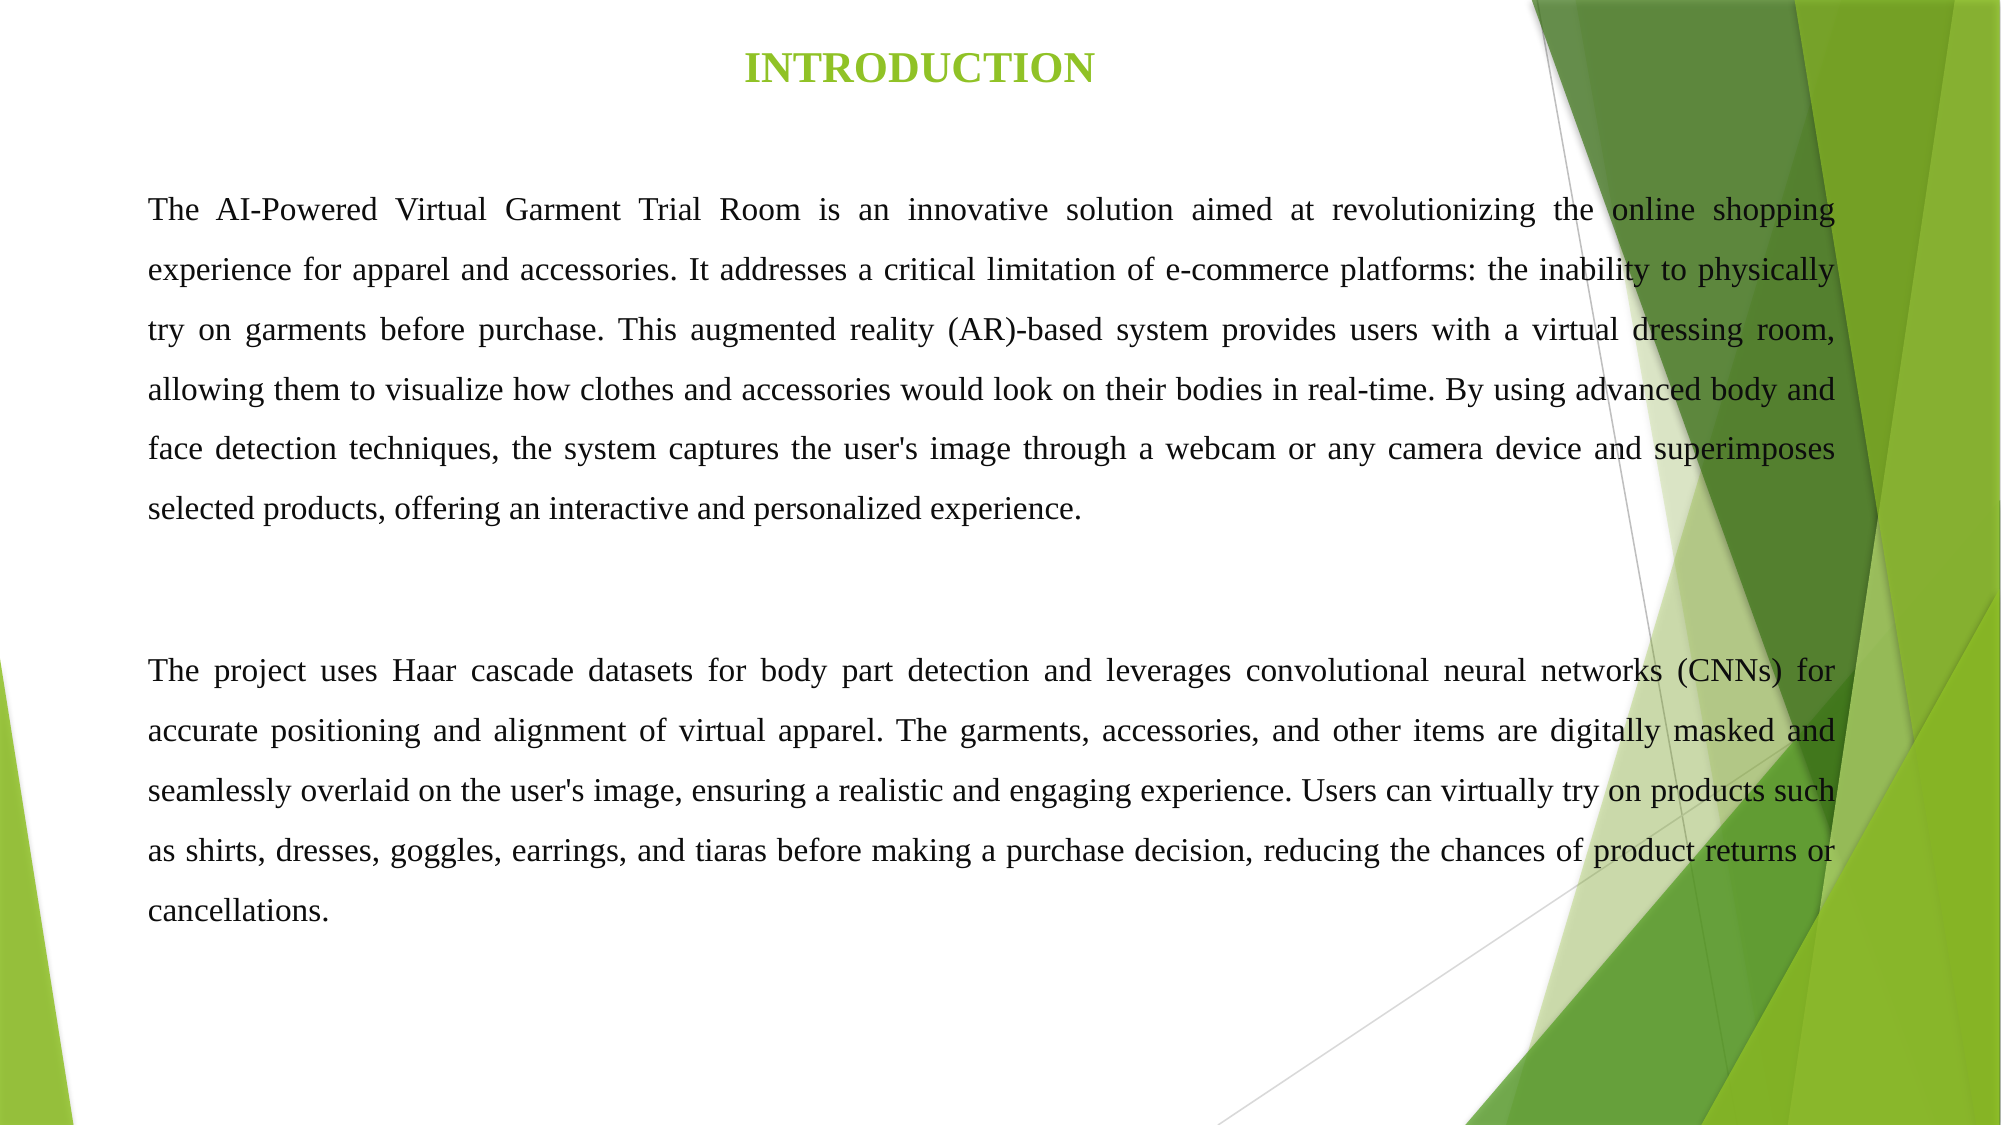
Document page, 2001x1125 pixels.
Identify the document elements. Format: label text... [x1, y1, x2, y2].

title INTRODUCTION [189, 31, 1651, 159]
list The AI-Powered Virtual Garment Trial Room is an innovative solution aimed at revolutionizing the online shopping experience for apparel and accessories. It addresses a critical limitation of e-commerce platforms: the inability to physically try on garments before purchase. This augmented reality (AR)-based system provides users with a virtual dressing room, allowing them to visualize how clothes and accessories would look on their bodies in real-time. By using advanced body and face detection techniques, the system captures the user's image through a webcam or any camera device and superimposes selected products, offering an interactive and personalized experience. The project uses Haar cascade datasets for body part detection and leverages convolutional neural networks (CNNs) for accurate positioning and alignment of virtual apparel. The garments, accessories, and other items are digitally masked and seamlessly overlaid on the user's image, ensuring a realistic and engaging experience. Users can virtually try on products such as shirts, dresses, goggles, earrings, and tiaras before making a purchase decision, reducing the chances of product returns or cancellations. [132, 159, 1854, 1043]
